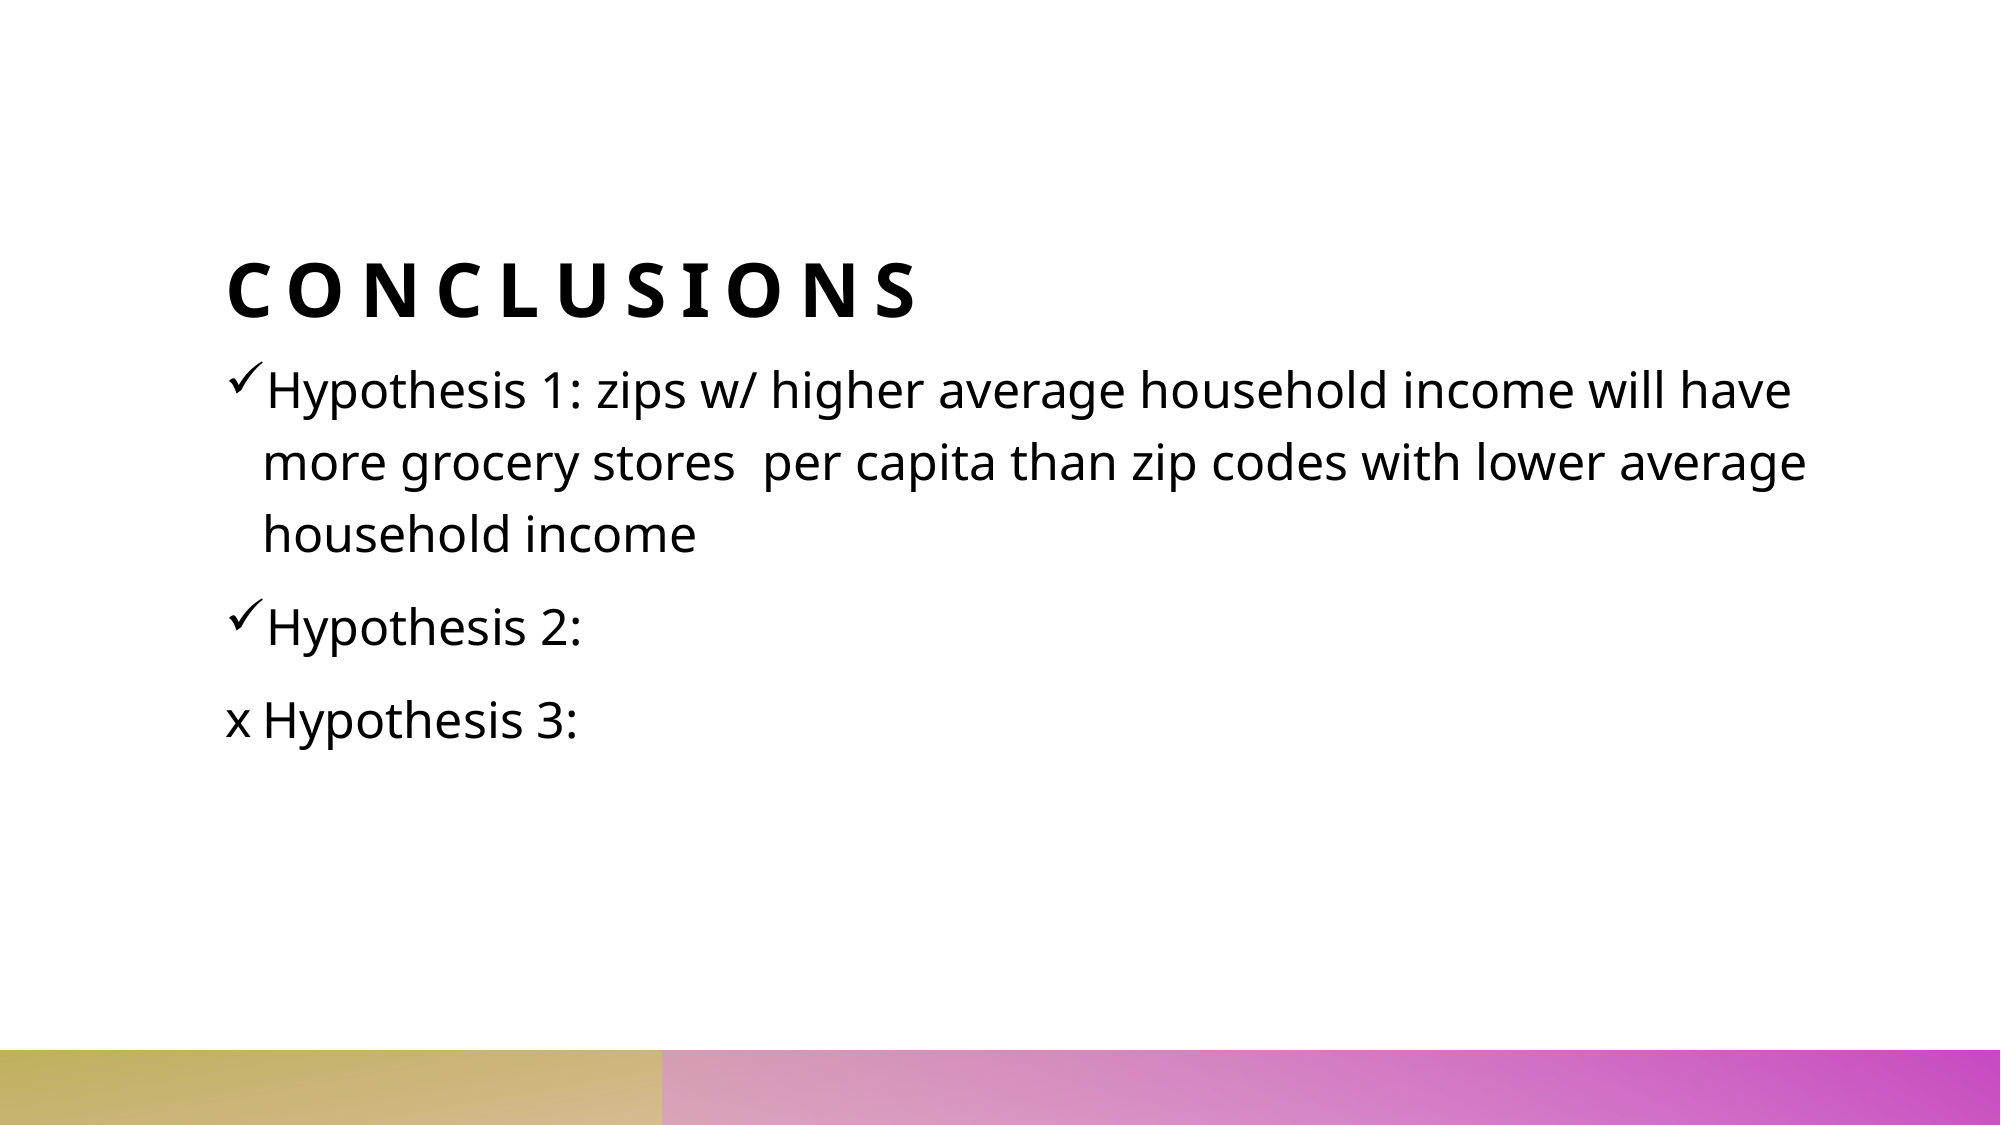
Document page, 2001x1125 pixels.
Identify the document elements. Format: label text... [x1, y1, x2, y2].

list Hypothesis 1: zips w/ higher average household income will have more grocery stores per capita than zip codes with lower average household income Hypothesis 2: Hypothesis 3: [225, 346, 1905, 996]
title Conclusions [225, 130, 1905, 333]
